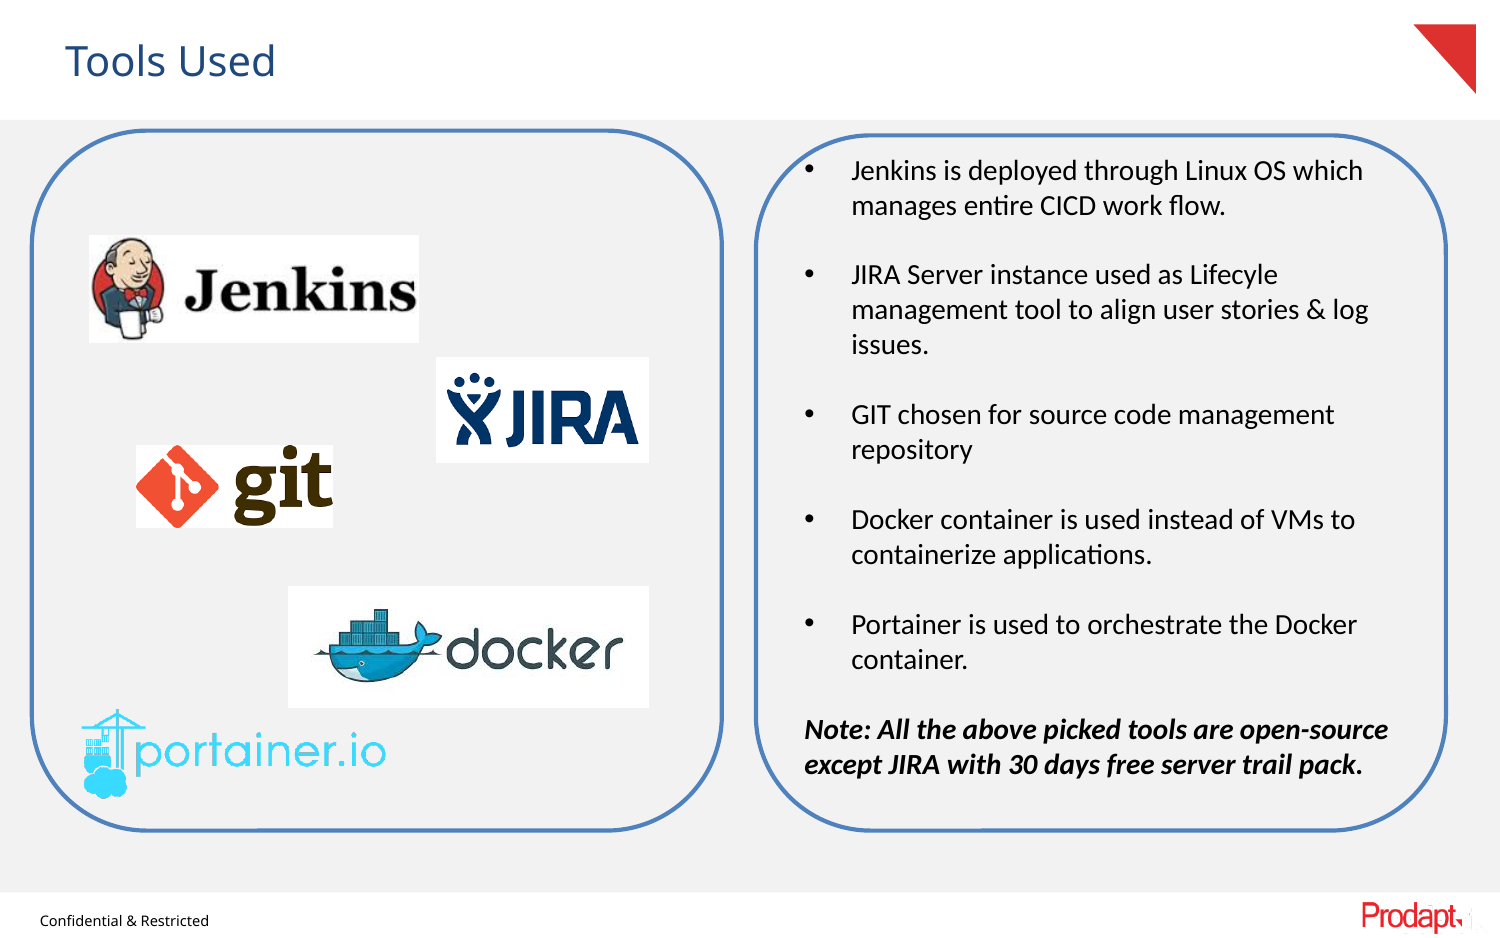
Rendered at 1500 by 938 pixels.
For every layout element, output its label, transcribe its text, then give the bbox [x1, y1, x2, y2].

text_box [29, 128, 724, 833]
picture [88, 235, 420, 343]
text_box Jenkins is deployed through Linux OS which manages entire CICD work flow. JIRA Server instance used as Lifecyle management tool to align user stories & log issues. GIT chosen for source code management repository Docker container is used instead of VMs to containerize applications. Portainer is used to orchestrate the Docker container. Note: All the above picked tools are open-source except JIRA with 30 days free server trail pack. [753, 133, 1449, 833]
title Tools Used [50, 0, 1462, 120]
picture [136, 445, 333, 528]
picture [436, 356, 649, 464]
picture [1360, 899, 1487, 938]
picture [71, 585, 649, 808]
